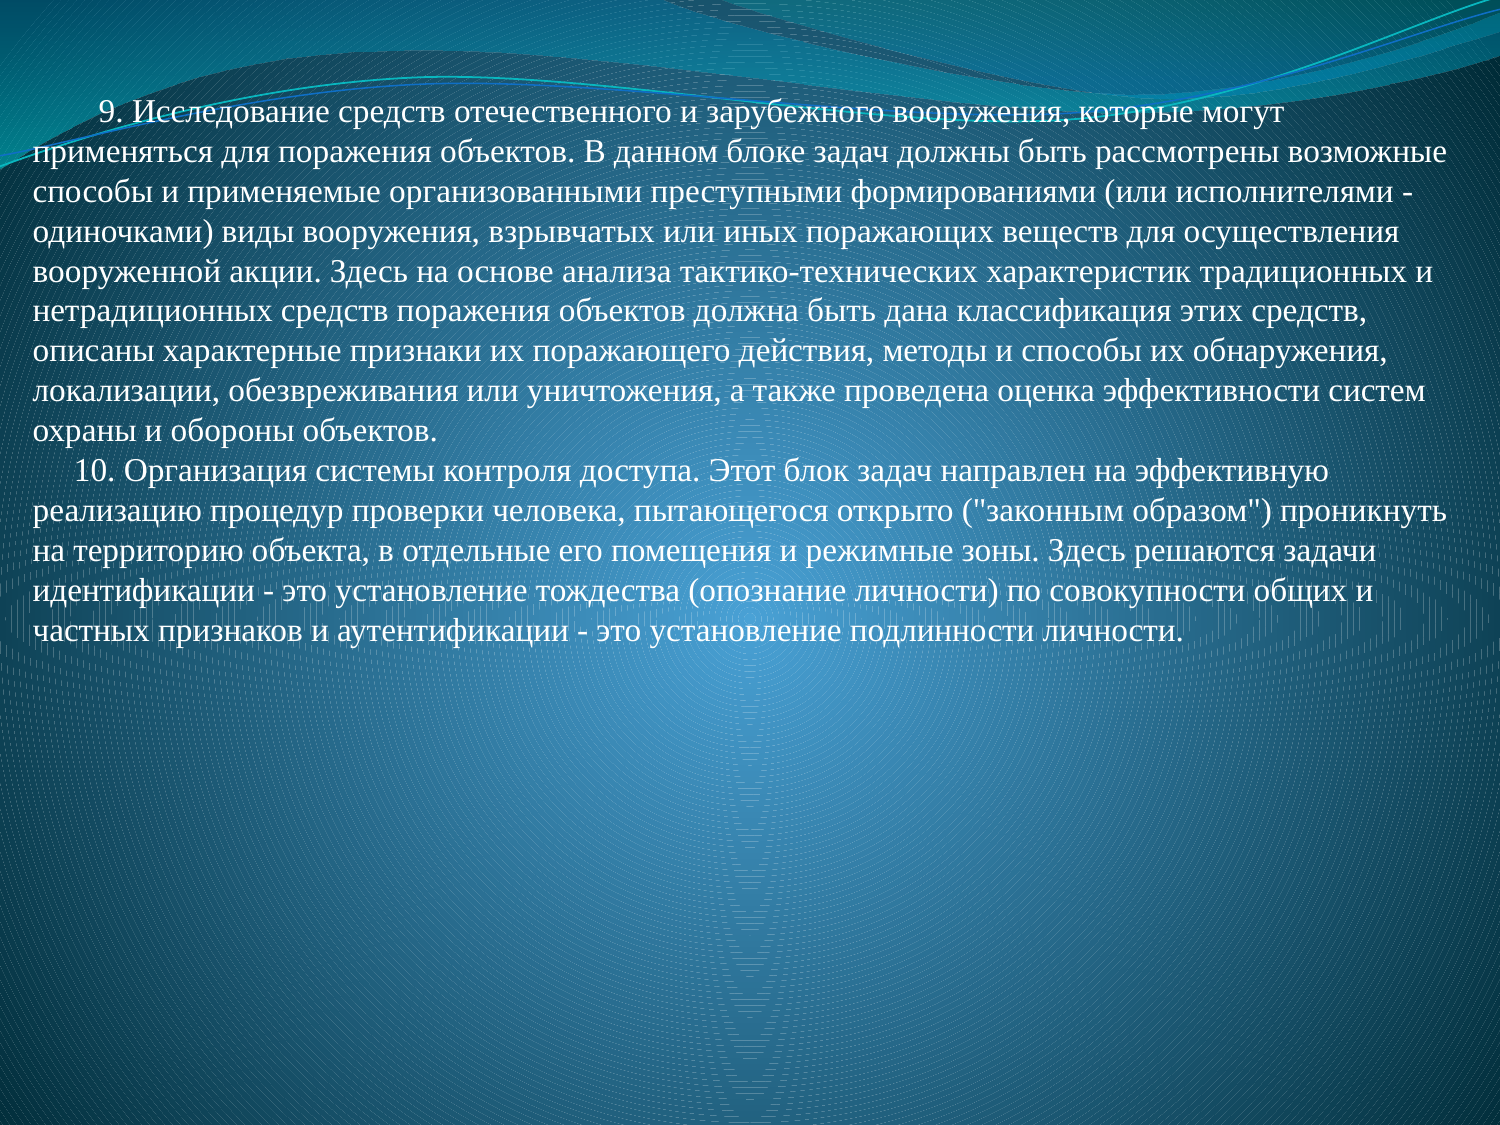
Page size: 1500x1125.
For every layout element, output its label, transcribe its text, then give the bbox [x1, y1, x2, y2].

text_box 9. Исследование средств отечественного и зарубежного вооружения, которые могут применяться для поражения объектов. В данном блоке задач должны быть рассмотрены возможные способы и применяемые организованными преступными формированиями (или исполнителями - одиночками) виды вооружения, взрывчатых или иных поражающих веществ для осуществления вооруженной акции. Здесь на основе анализа тактико-технических характеристик традиционных и нетрадиционных средств поражения объектов должна быть дана классификация этих средств, описаны характерные признаки их поражающего действия, методы и способы их обнаружения, локализации, обезвреживания или уничтожения, а также проведена оценка эффективности систем охраны и обороны объектов. 10. Организация системы контроля доступа. Этот блок задач направлен на эффективную реализацию процедур проверки человека, пытающегося открыто ("законным образом") проникнуть на территорию объекта, в отдельные его помещения и режимные зоны. Здесь решаются задачи идентификации - это установление тождества (опознание личности) по совокупности общих и частных признаков и аутентификации - это установление подлинности личности. [17, 81, 1471, 656]
